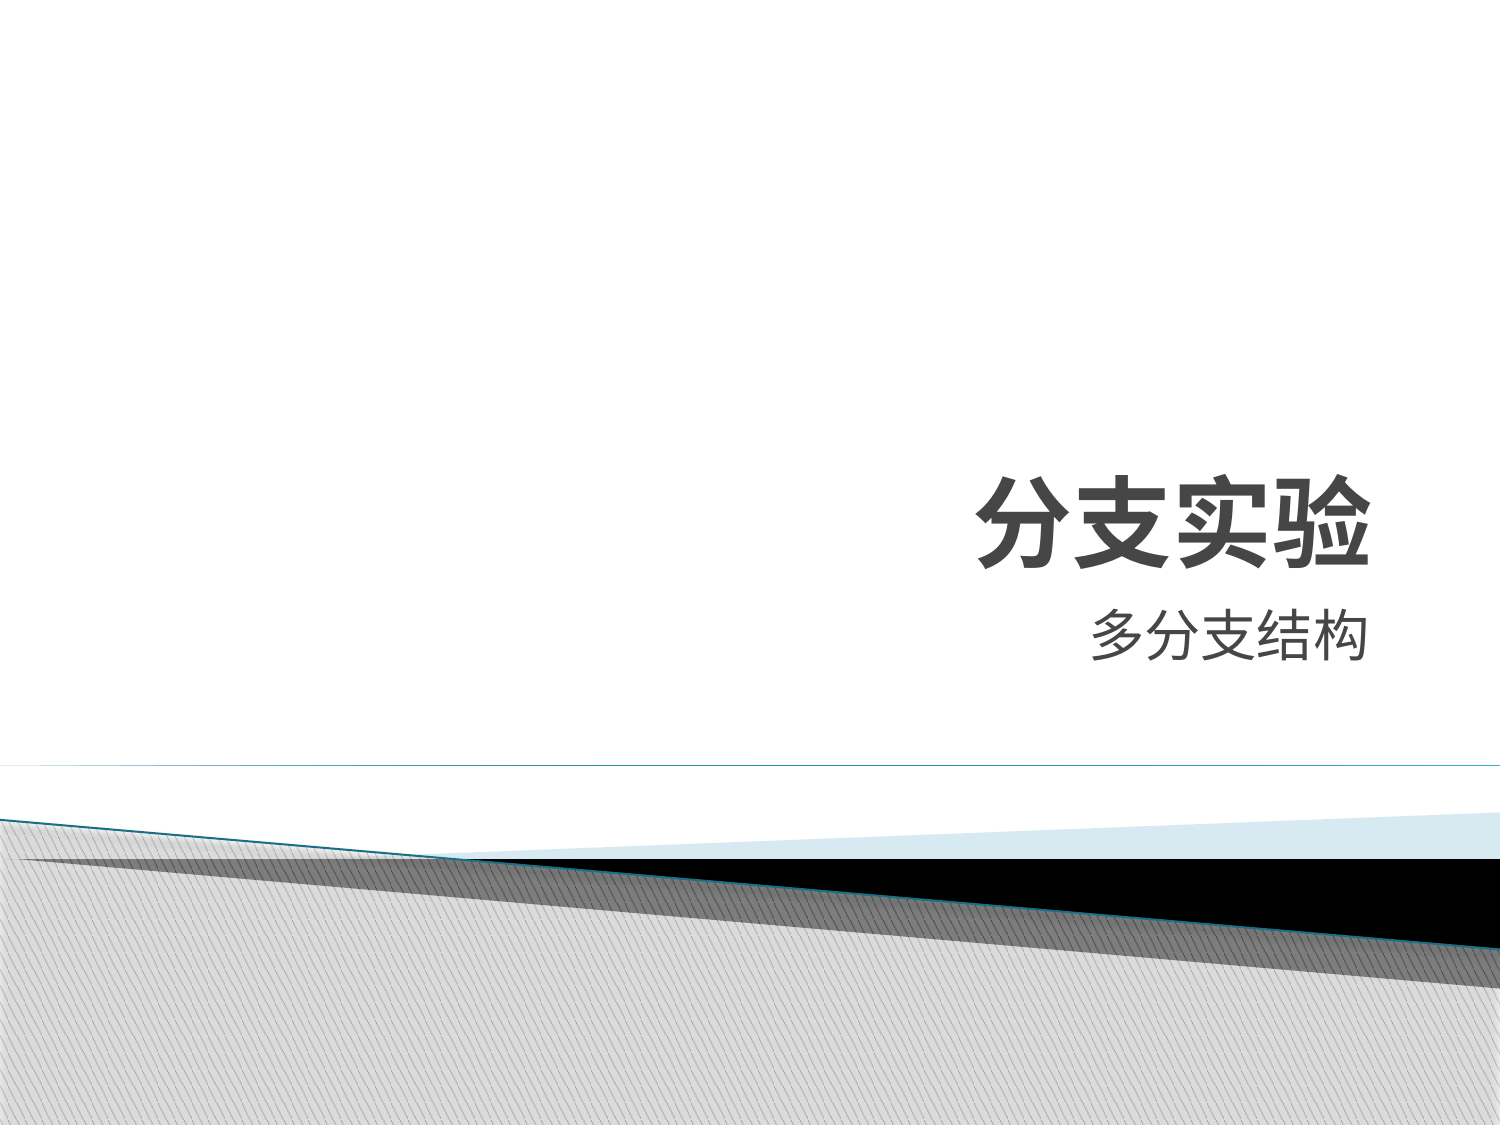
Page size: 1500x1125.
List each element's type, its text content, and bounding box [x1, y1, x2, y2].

picture [5, 859, 1500, 989]
title 分支实验 [112, 287, 1388, 588]
subtitle 多分支结构 [112, 592, 1388, 790]
